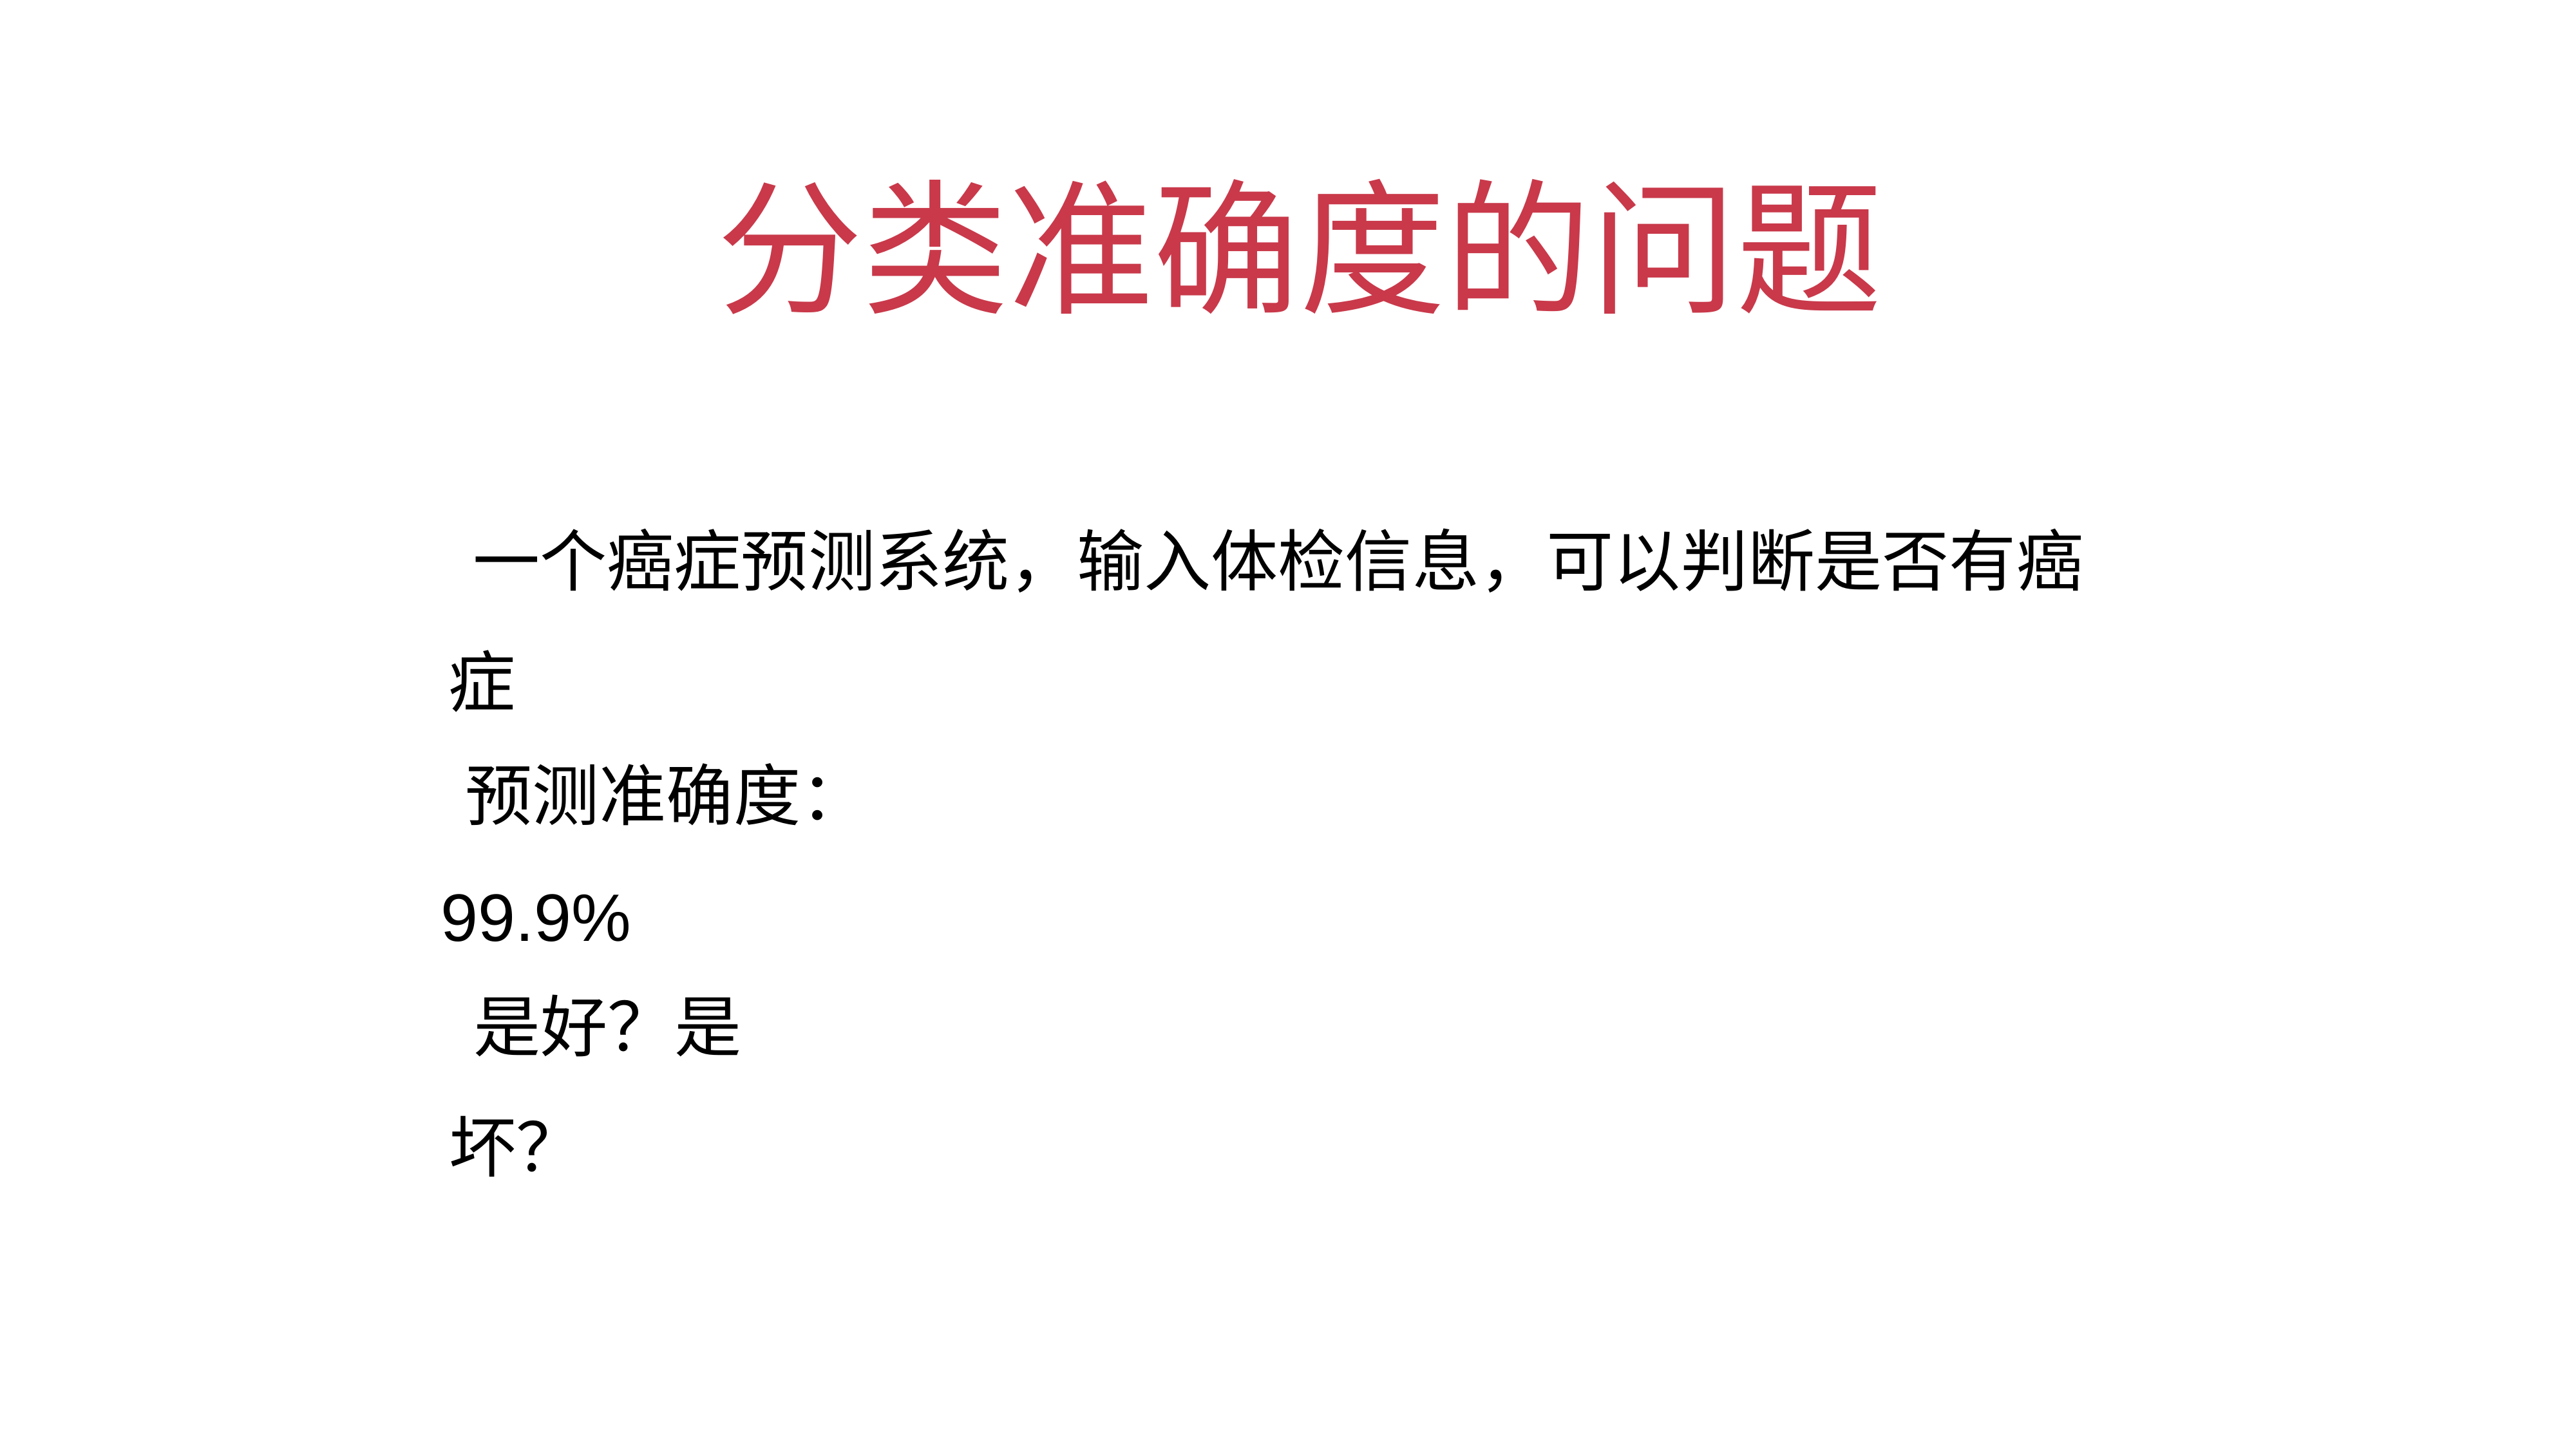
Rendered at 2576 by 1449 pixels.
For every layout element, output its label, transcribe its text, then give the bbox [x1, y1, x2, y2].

title 分类准确度的问题 [187, 122, 2389, 337]
text_box 是好？是坏？ [444, 998, 858, 1130]
text_box 一个癌症预测系统，输入体检信息，可以判断是否有癌症 [443, 533, 2133, 665]
text_box 预测准确度：99.9% [435, 768, 1056, 900]
